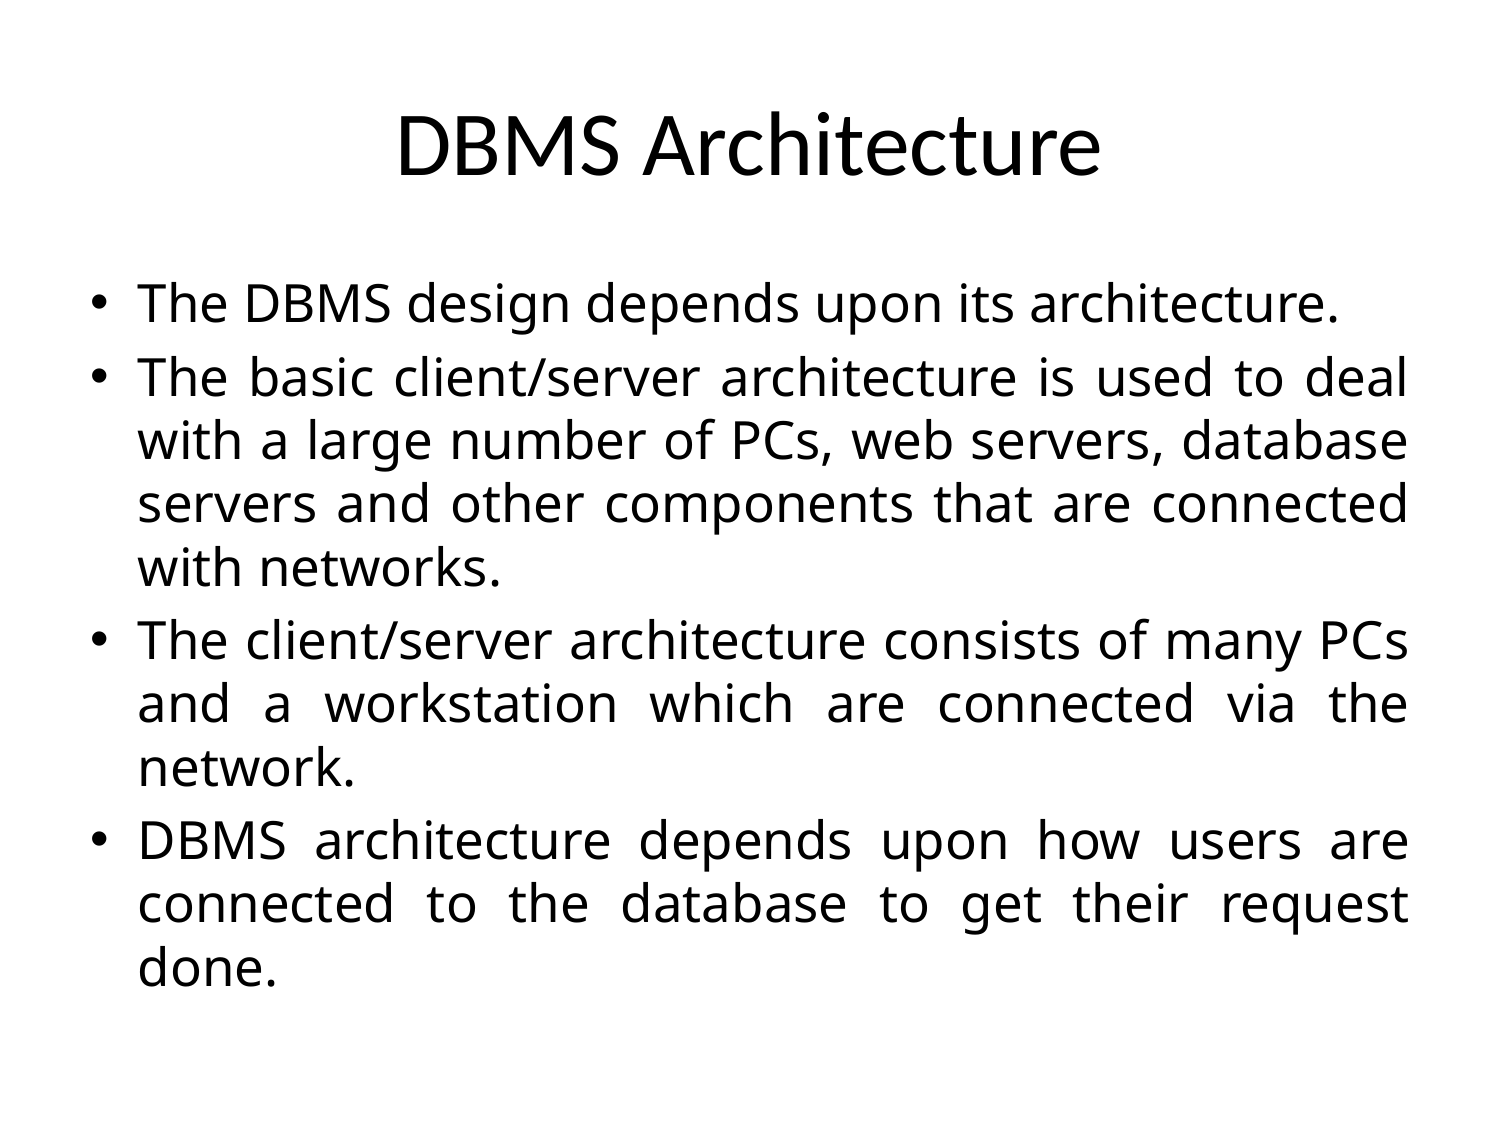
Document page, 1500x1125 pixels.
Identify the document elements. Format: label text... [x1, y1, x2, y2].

list The DBMS design depends upon its architecture. The basic client/server architecture is used to deal with a large number of PCs, web servers, database servers and other components that are connected with networks. The client/server architecture consists of many PCs and a workstation which are connected via the network. DBMS architecture depends upon how users are connected to the database to get their request done. [75, 262, 1425, 1005]
title DBMS Architecture [75, 45, 1425, 233]
